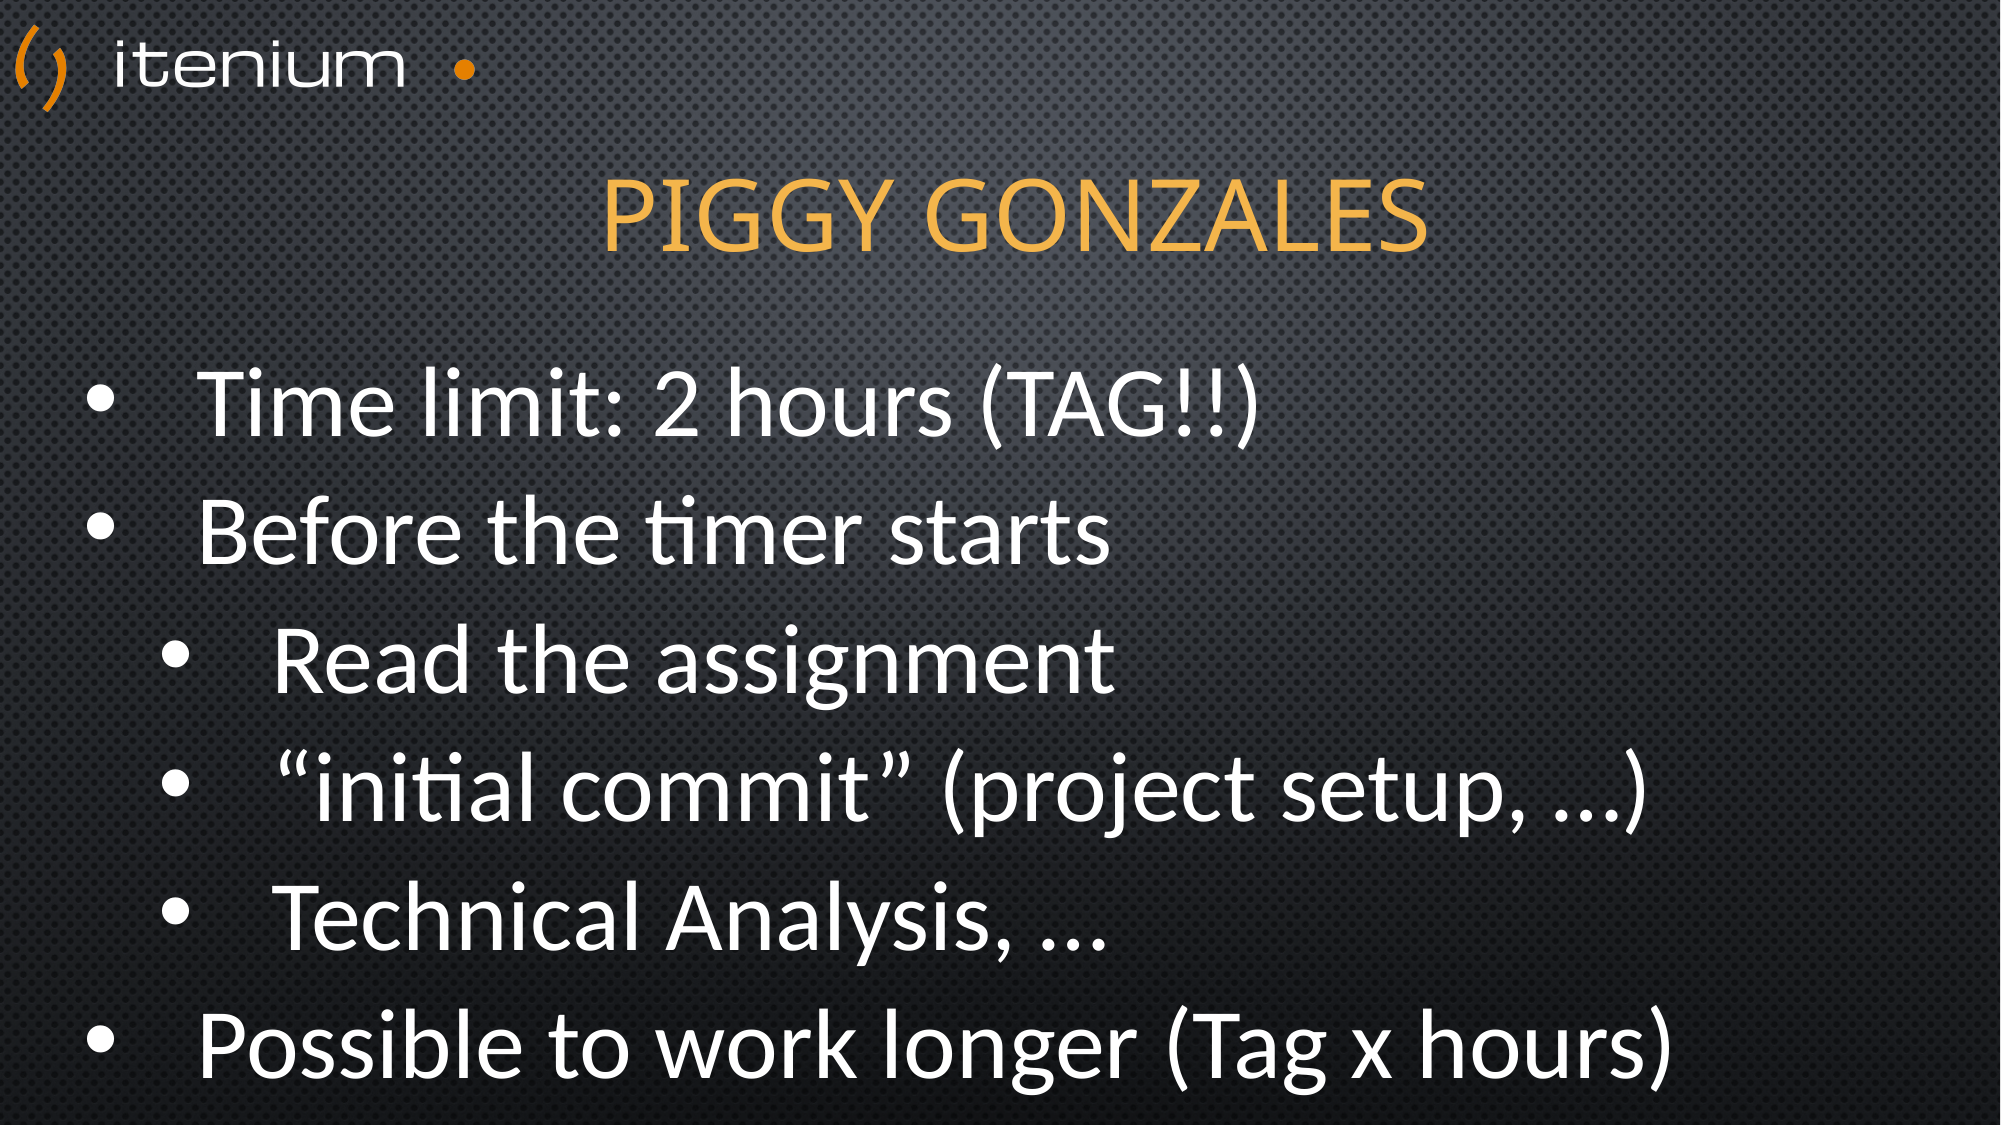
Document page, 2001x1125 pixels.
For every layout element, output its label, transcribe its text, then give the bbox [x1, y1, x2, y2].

picture [0, 0, 508, 138]
text_box Time limit: 2 hours (TAG!!) Before the timer starts Read the assignment “initial commit” (project setup, …) Technical Analysis, … Possible to work longer (Tag x hours) [69, 320, 2000, 1106]
title Piggy Gonzales [69, 137, 1963, 279]
